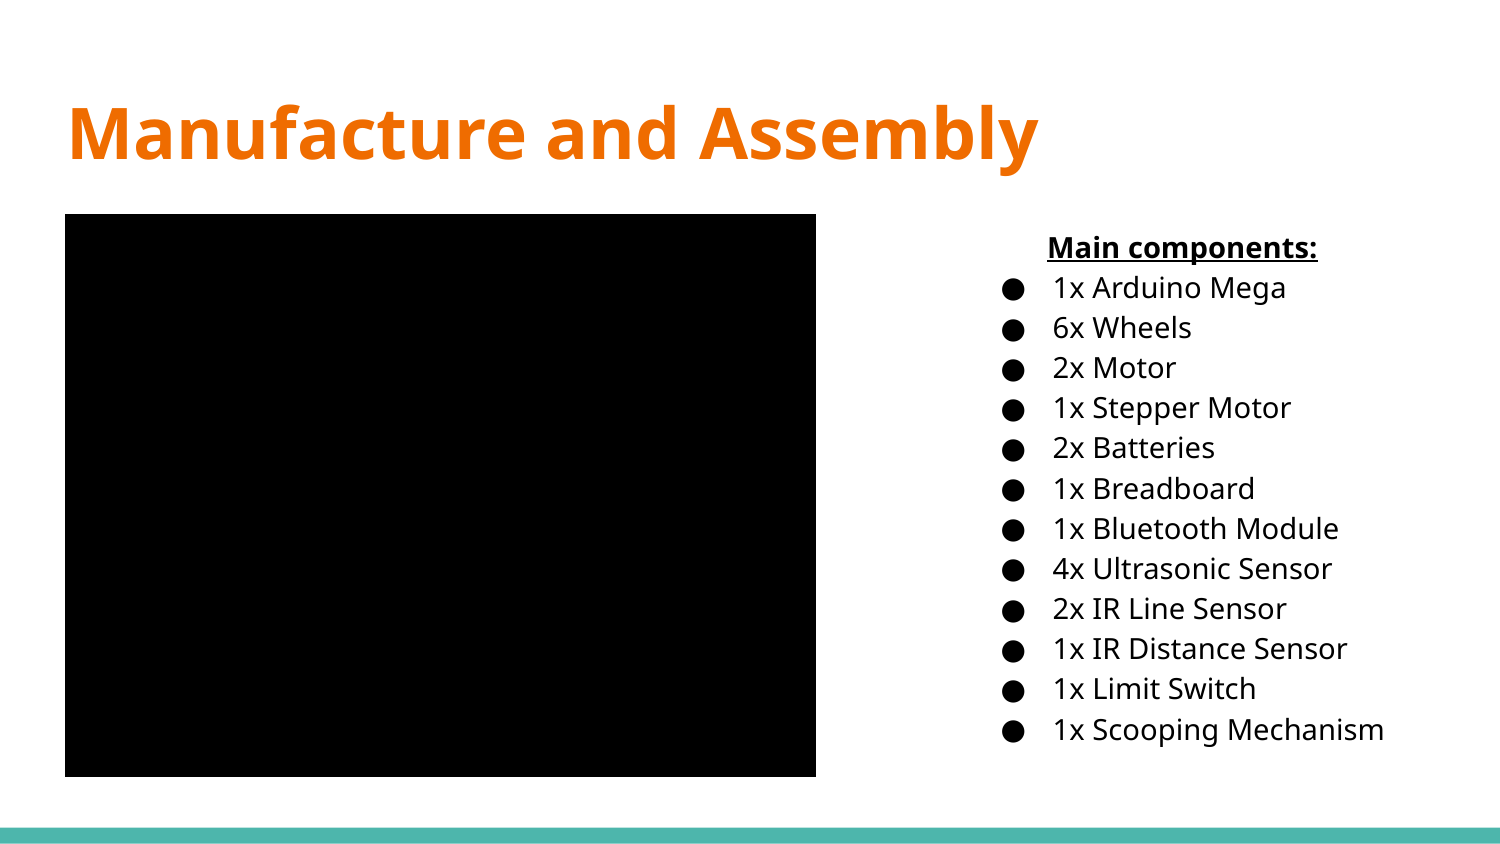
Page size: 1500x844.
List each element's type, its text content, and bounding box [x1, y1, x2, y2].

title Manufacture and Assembly [51, 72, 1449, 189]
picture [65, 213, 816, 777]
text_box Main components: 1x Arduino Mega 6x Wheels 2x Motor 1x Stepper Motor 2x Batteries 1x Breadboard 1x Bluetooth Module 4x Ultrasonic Sensor 2x IR Line Sensor 1x IR Distance Sensor 1x Limit Switch 1x Scooping Mechanism [962, 214, 1403, 831]
